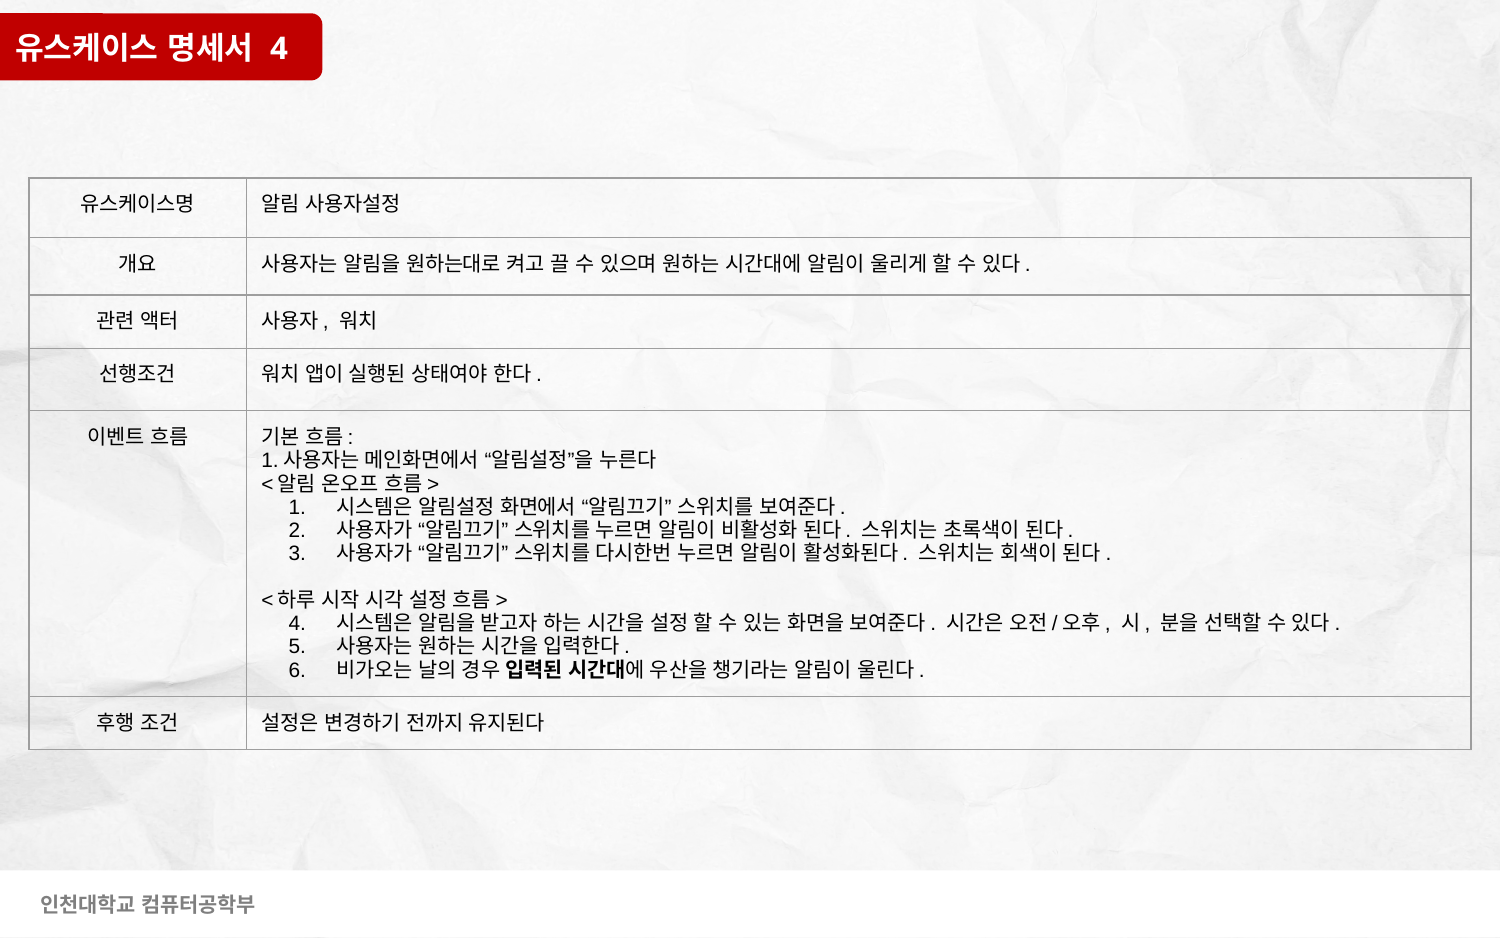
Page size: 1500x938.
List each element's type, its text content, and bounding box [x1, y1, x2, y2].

table_cell 설정은 변경하기 전까지 유지된다 [247, 697, 1470, 749]
table_cell 기본 흐름: 1.사용자는 메인화면에서 “알림설정”을 누른다 <알림 온오프 흐름> 시스템은 알림설정 화면에서 “알림끄기” 스위치를 보여준다. 사용자가 “알림끄기” 스위치를 누르면 알림이 비활성화 된다. 스위치는 초록색이 된다. 사용자가 “알림끄기” 스위치를 다시한번 누르면 알림이 활성화된다. 스위치는 회색이 된다. <하루 시작 시각 설정 흐름> 시스템은 알림을 받고자 하는 시간을 설정 할 수 있는 화면을 보여준다. 시간은 오전/오후, 시, 분을 선택할 수 있다. 사용자는 원하는 시간을 입력한다. 비가오는 날의 경우 입력된 시간대에 우산을 챙기라는 알림이 울린다. [247, 411, 1470, 696]
text_box [0, 870, 1500, 938]
table_cell 선행조건 [30, 349, 246, 410]
text_box 인천대학교 컴퓨터공학부 [0, 883, 296, 925]
table_cell 사용자, 워치 [247, 296, 1470, 348]
table_cell 관련 액터 [30, 296, 246, 348]
table_cell 워치 앱이 실행된 상태여야 한다. [247, 349, 1470, 410]
text_box 유스케이스 명세서 4 [0, 13, 335, 54]
table_cell 개요 [30, 238, 246, 294]
text_box [0, 54, 323, 81]
table_cell 이벤트 흐름 [30, 411, 246, 696]
table_cell 후행 조건 [30, 697, 246, 749]
table_header 유스케이스명 [30, 179, 246, 237]
table_header 알림 사용자설정 [247, 179, 1470, 237]
table_cell 사용자는 알림을 원하는대로 켜고 끌 수 있으며 원하는 시간대에 알림이 울리게 할 수 있다. [247, 238, 1470, 294]
